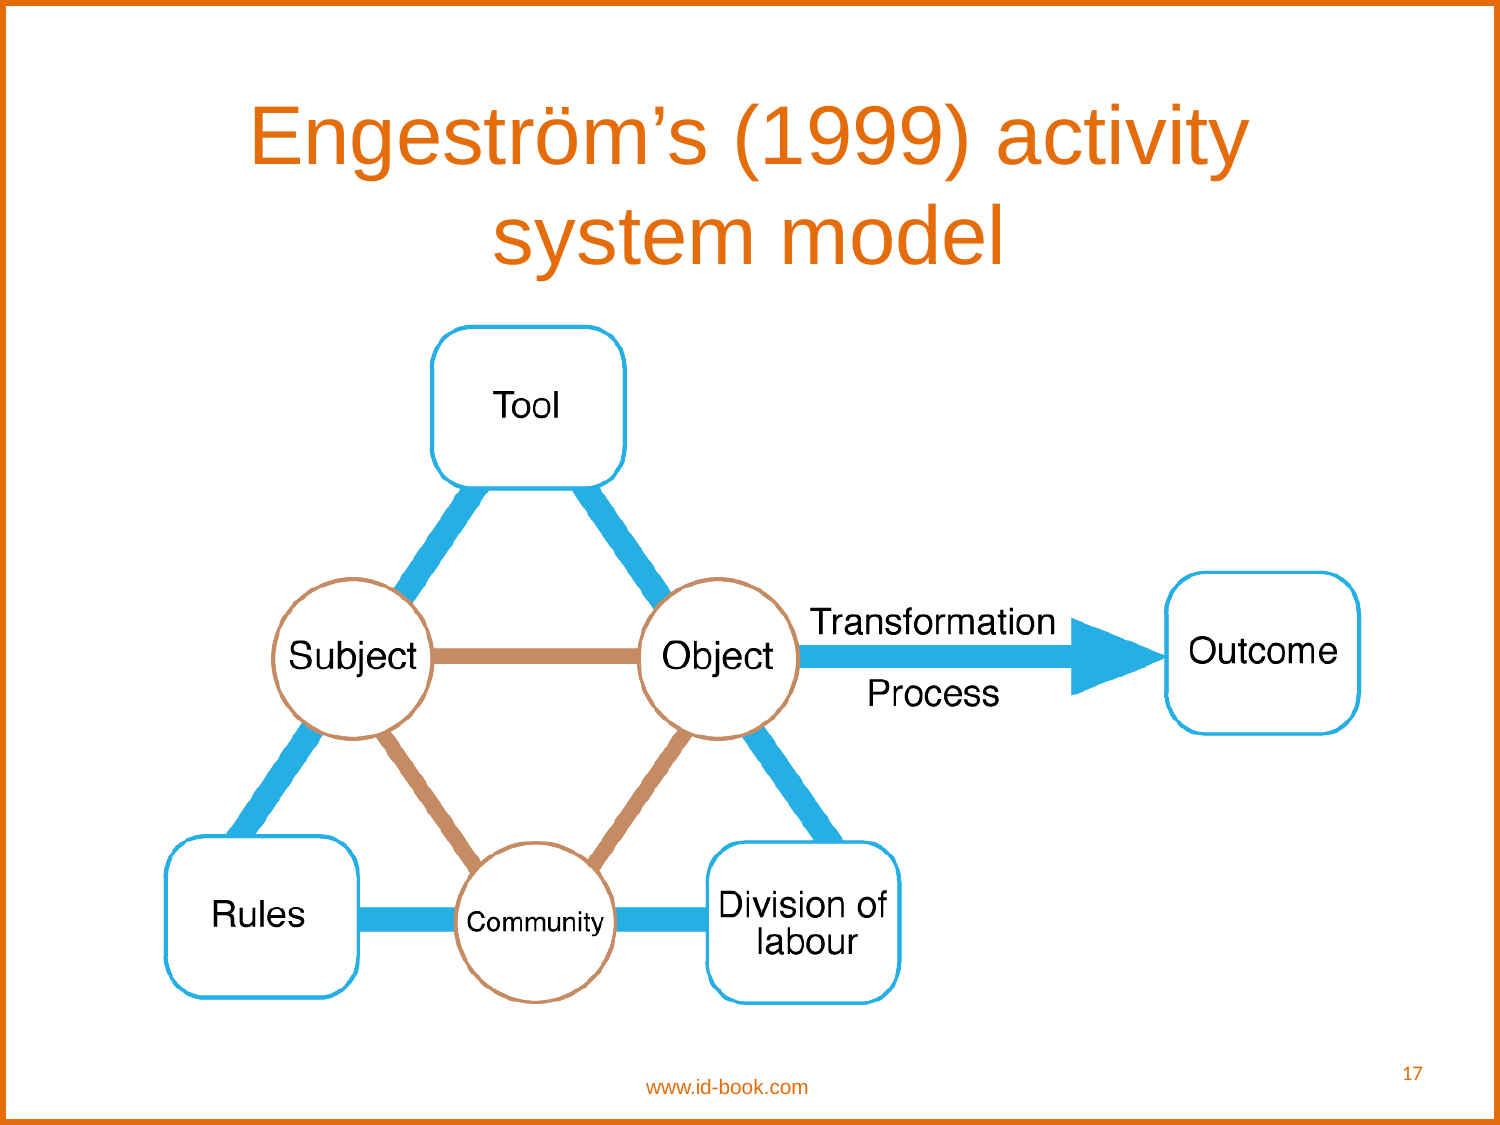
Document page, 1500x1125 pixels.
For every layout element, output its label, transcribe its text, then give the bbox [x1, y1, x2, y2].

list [159, 320, 1365, 1016]
footer www.id-book.com [490, 1046, 966, 1125]
text_box Engeström’s (1999) activity system model [112, 137, 1388, 278]
text_box [100, 278, 1438, 805]
text_box 17 [1387, 1051, 1470, 1092]
